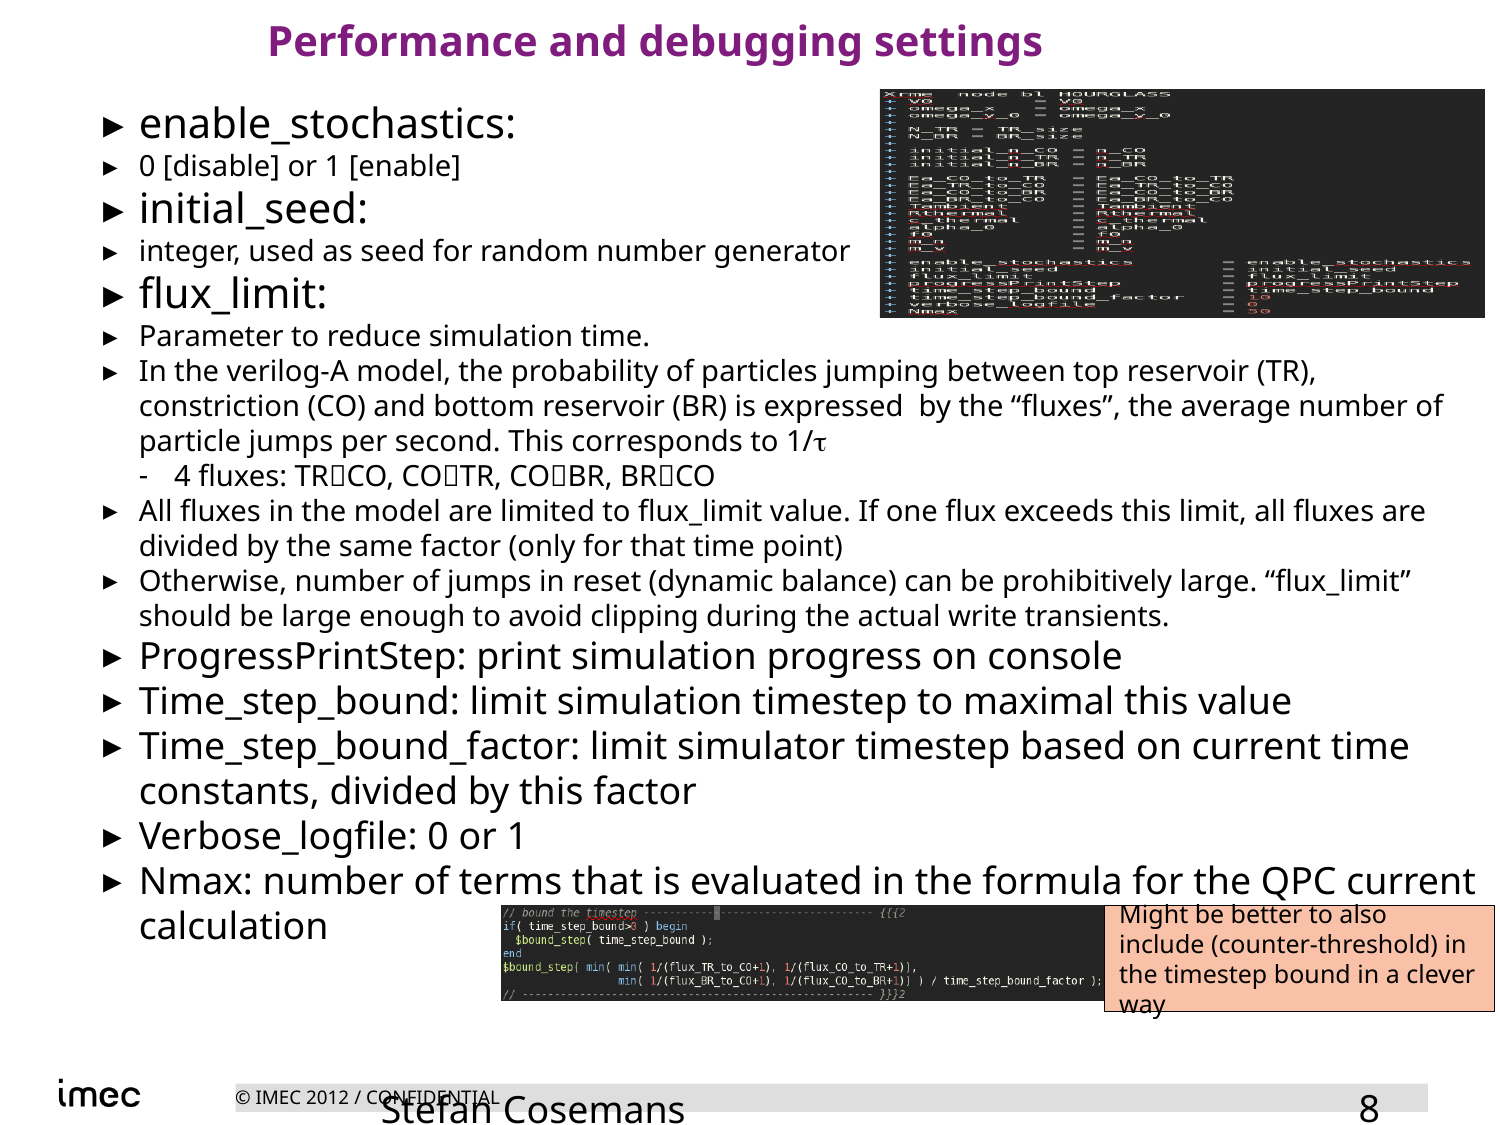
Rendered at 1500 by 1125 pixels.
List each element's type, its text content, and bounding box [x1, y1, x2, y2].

picture [501, 904, 1107, 1001]
text_box enable_stochastics: 0 [disable] or 1 [enable] initial_seed: integer, used as seed for random number generator flux_limit: Parameter to reduce simulation time. In the verilog-A model, the probability of particles jumping between top reservoir (TR), constriction (CO) and bottom reservoir (BR) is expressed by the “fluxes”, the average number of particle jumps per second. This corresponds to 1/ 4 fluxes: TRCO, COTR, COBR, BRCO All fluxes in the model are limited to flux_limit value. If one flux exceeds this limit, all fluxes are divided by the same factor (only for that time point) Otherwise, number of jumps in reset (dynamic balance) can be prohibitively large. “flux_limit” should be large enough to avoid clipping during the actual write transients. ProgressPrintStep: print simulation progress on console Time_step_bound: limit simulation timestep to maximal this value Time_step_bound_factor: limit simulator timestep based on current time constants, divided by this factor Verbose_logfile: 0 or 1 Nmax: number of terms that is evaluated in the formula for the QPC current calculation [53, 89, 1500, 1005]
text_box Might be better to also include (counter-threshold) in the timestep bound in a clever way [1104, 905, 1495, 1012]
text_box <number> [1343, 1077, 1425, 1118]
text_box Stefan Cosemans [366, 1078, 1149, 1118]
picture [37, 1053, 223, 1107]
text_box Performance and debugging settings [237, 7, 1500, 88]
picture [879, 89, 1485, 318]
